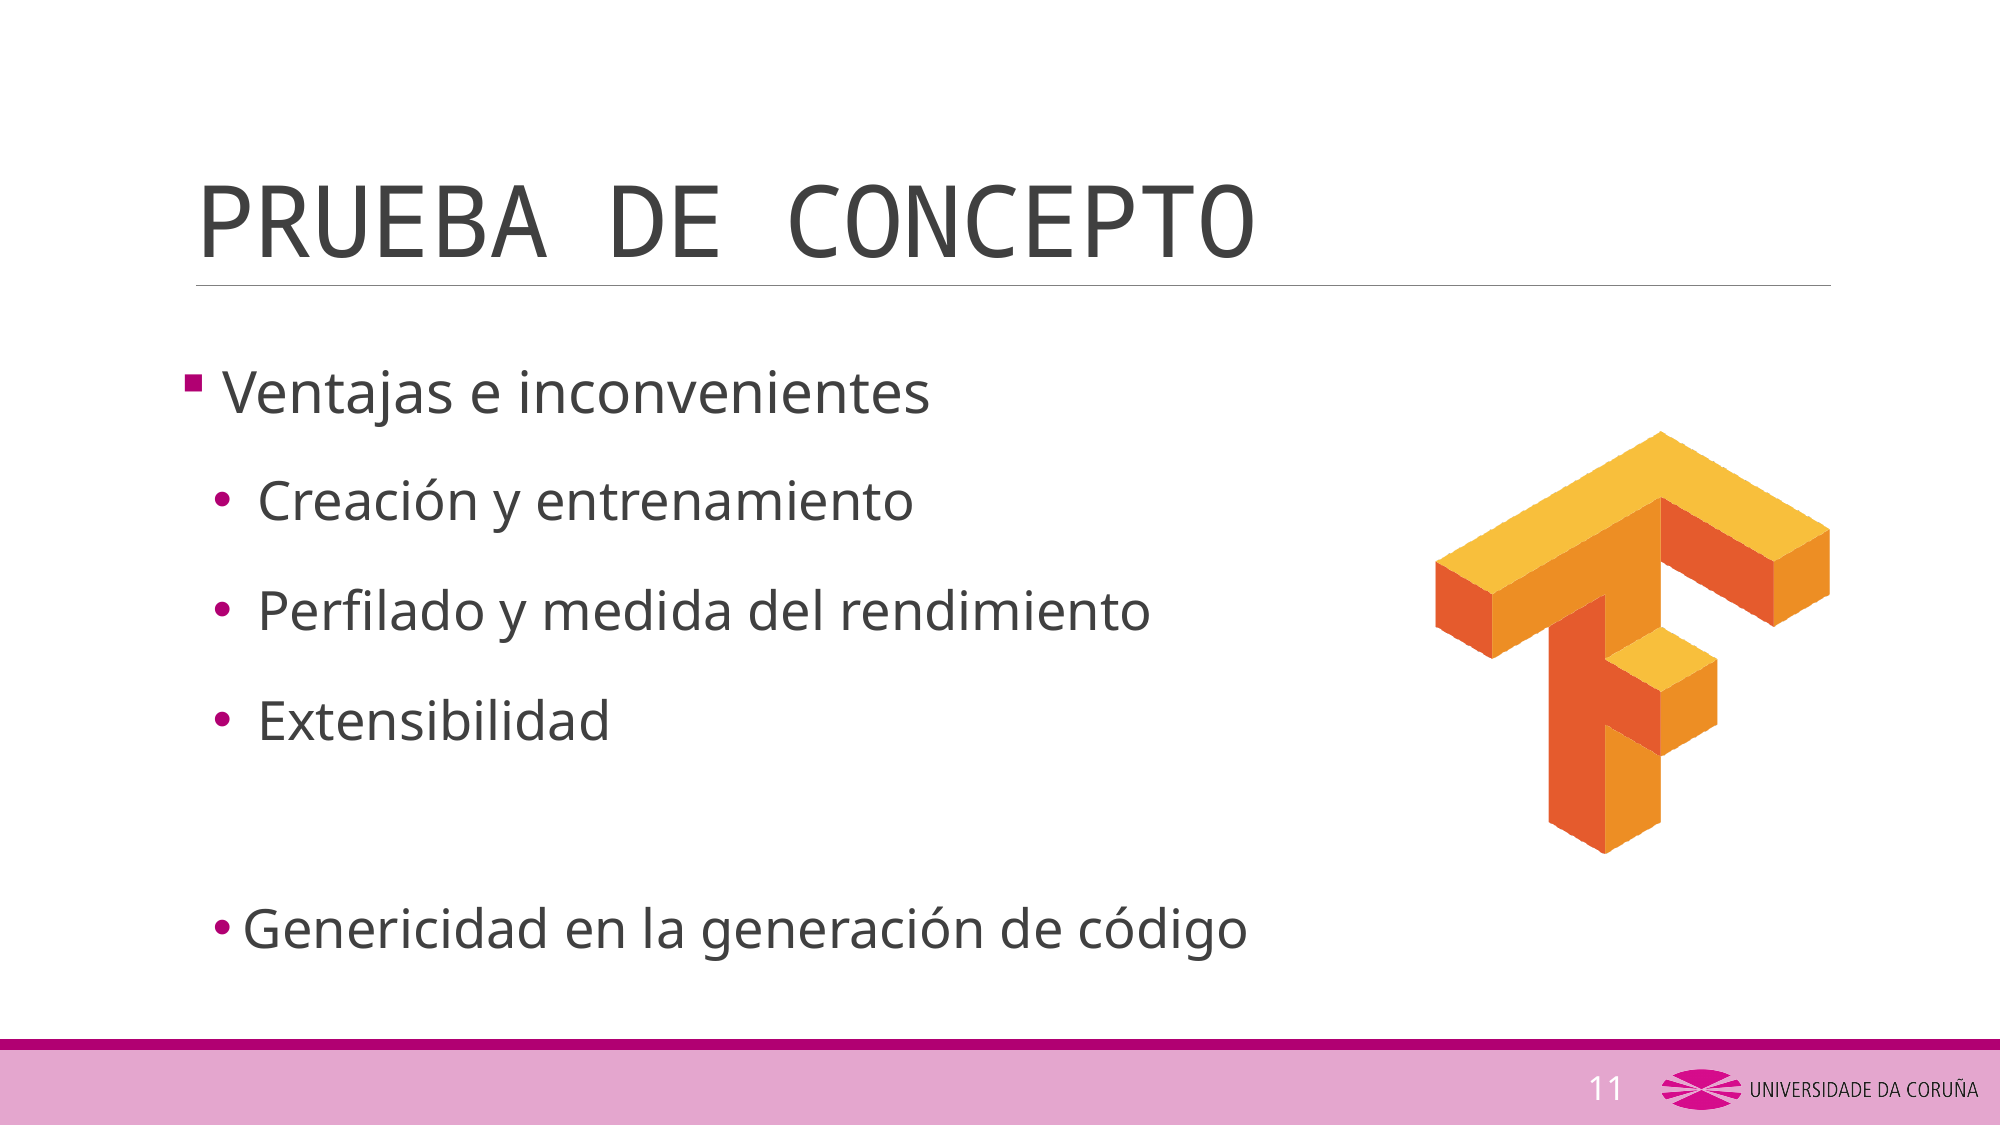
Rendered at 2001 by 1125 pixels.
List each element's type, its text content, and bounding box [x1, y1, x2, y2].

picture [1434, 431, 1831, 855]
picture [1660, 1068, 1980, 1111]
list Ventajas e inconvenientes Creación y entrenamiento Perfilado y medida del rendimiento Extensibilidad Genericidad en la generación de código [180, 312, 1830, 973]
title PRUEBA DE CONCEPTO [180, 47, 1830, 285]
slide_number 11 [1425, 1059, 1641, 1120]
